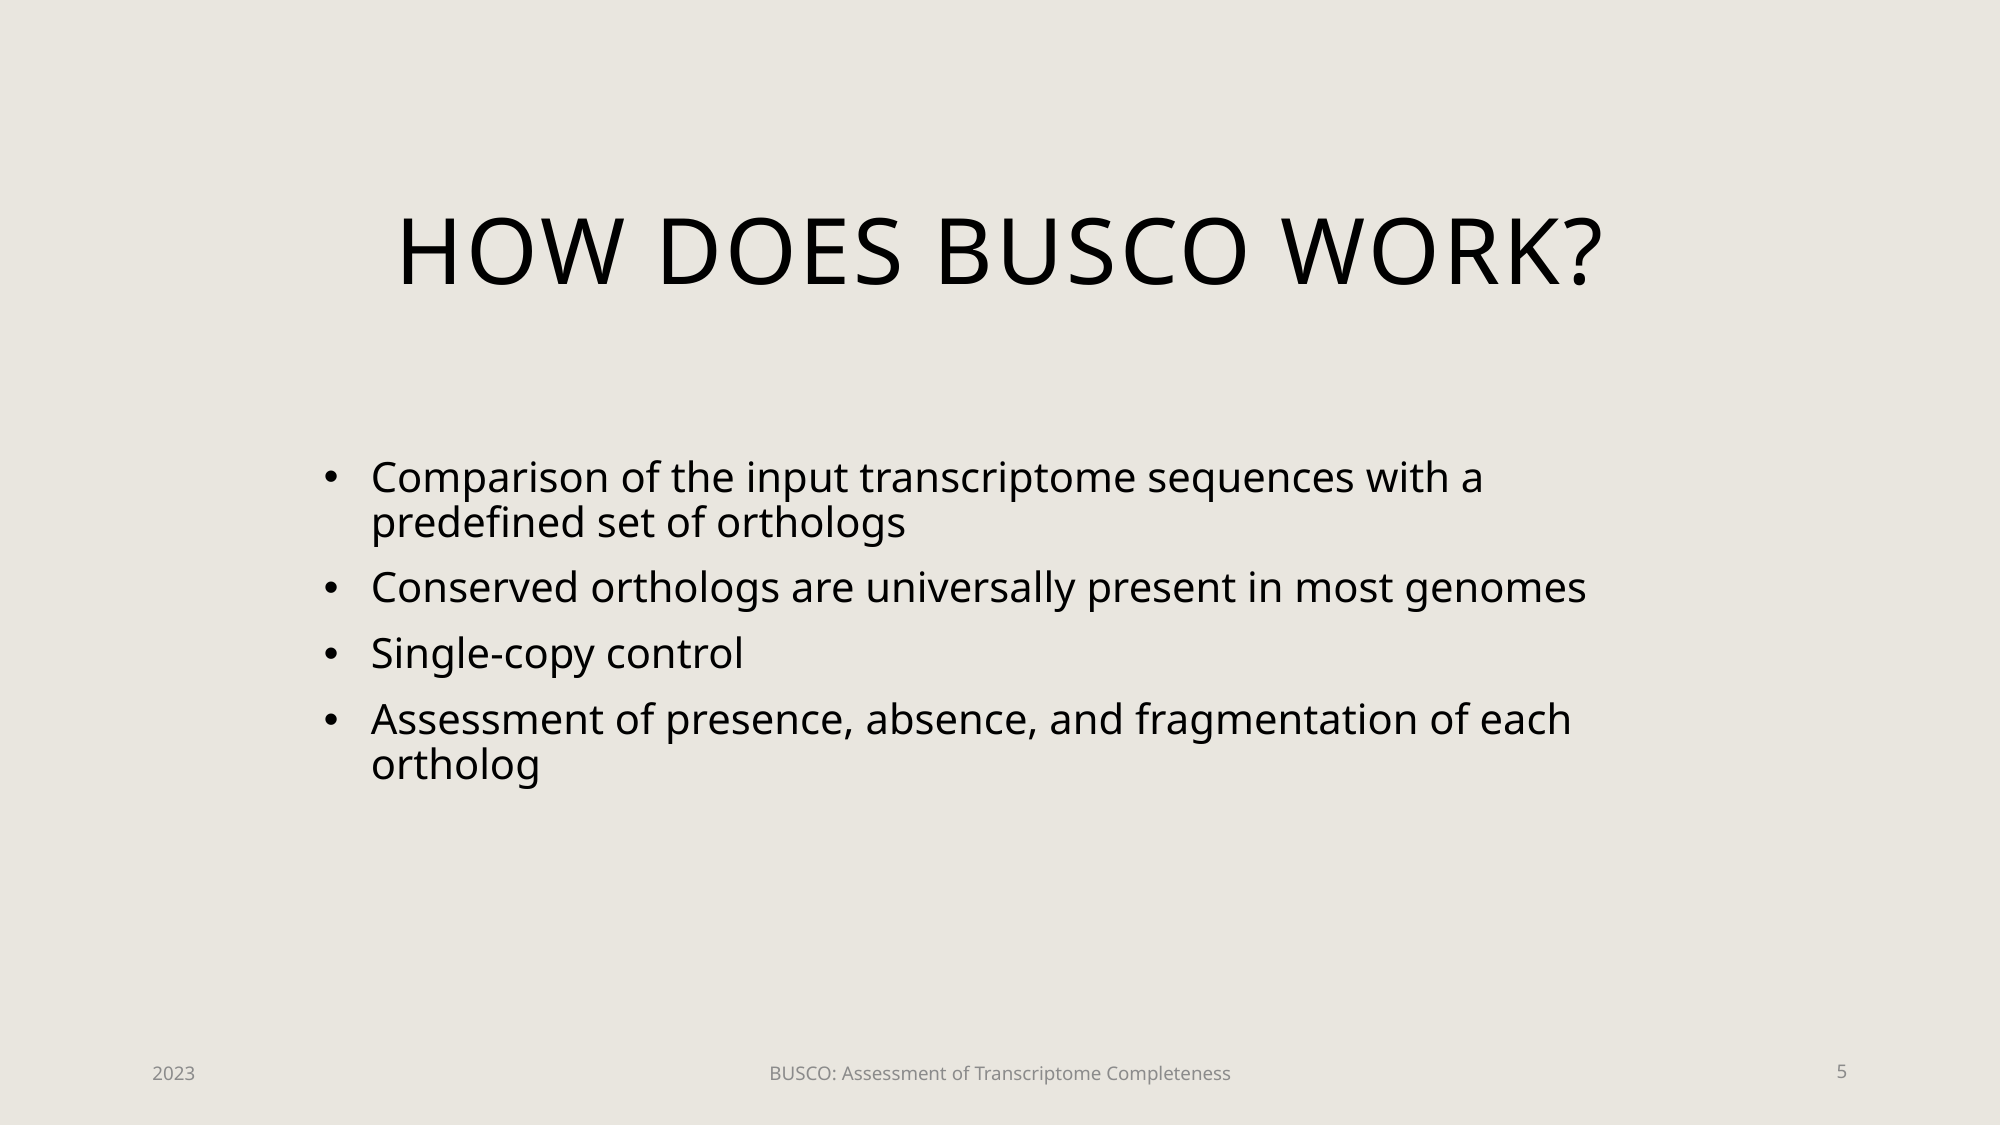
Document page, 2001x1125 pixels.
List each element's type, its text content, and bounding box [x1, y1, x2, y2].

footer BUSCO: Assessment of Transcriptome Completeness [662, 1042, 1338, 1103]
slide_number 5 [1412, 1042, 1863, 1103]
text_box Comparison of the input transcriptome sequences with a predefined set of orthologs Conserved orthologs are universally present in most genomes Single-copy control Assessment of presence, absence, and fragmentation of each ortholog [309, 448, 1691, 859]
slide_number 2023 [137, 1042, 588, 1103]
text_box How Does BUSCO Work? [309, 146, 1691, 364]
